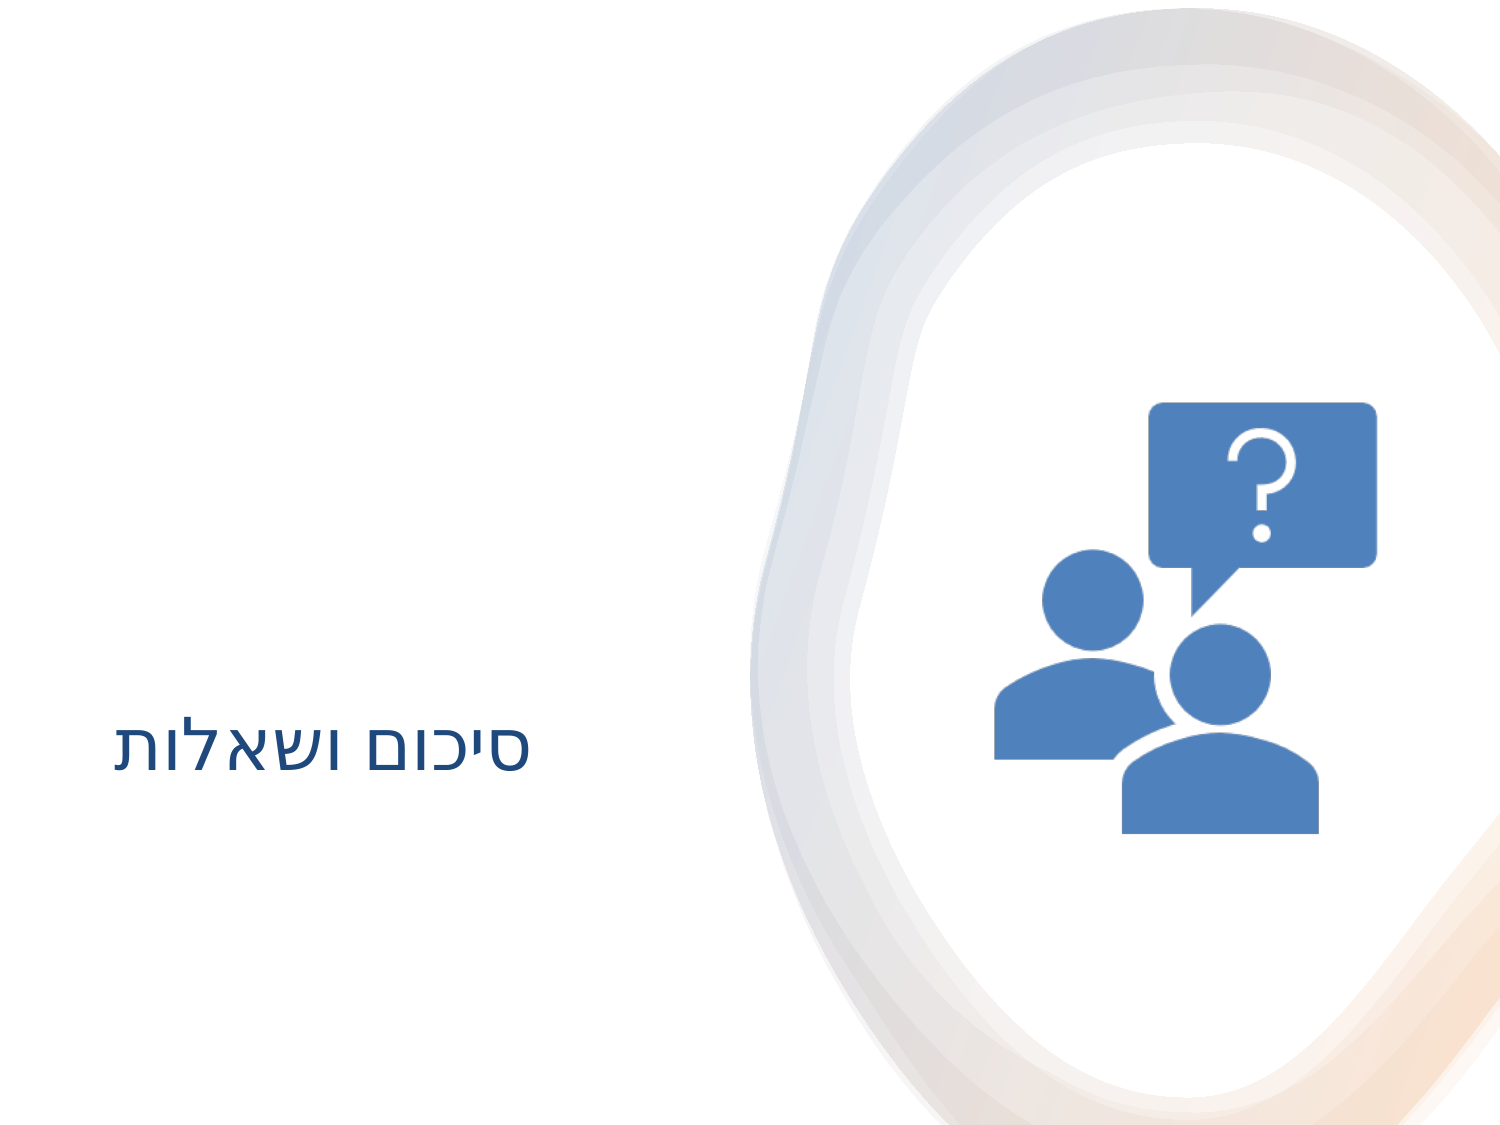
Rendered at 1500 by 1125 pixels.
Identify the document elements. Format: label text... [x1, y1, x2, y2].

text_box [750, 8, 1500, 1125]
title סיכום ושאלות [98, 700, 691, 913]
picture [930, 363, 1442, 874]
text_box [0, 0, 1500, 1125]
